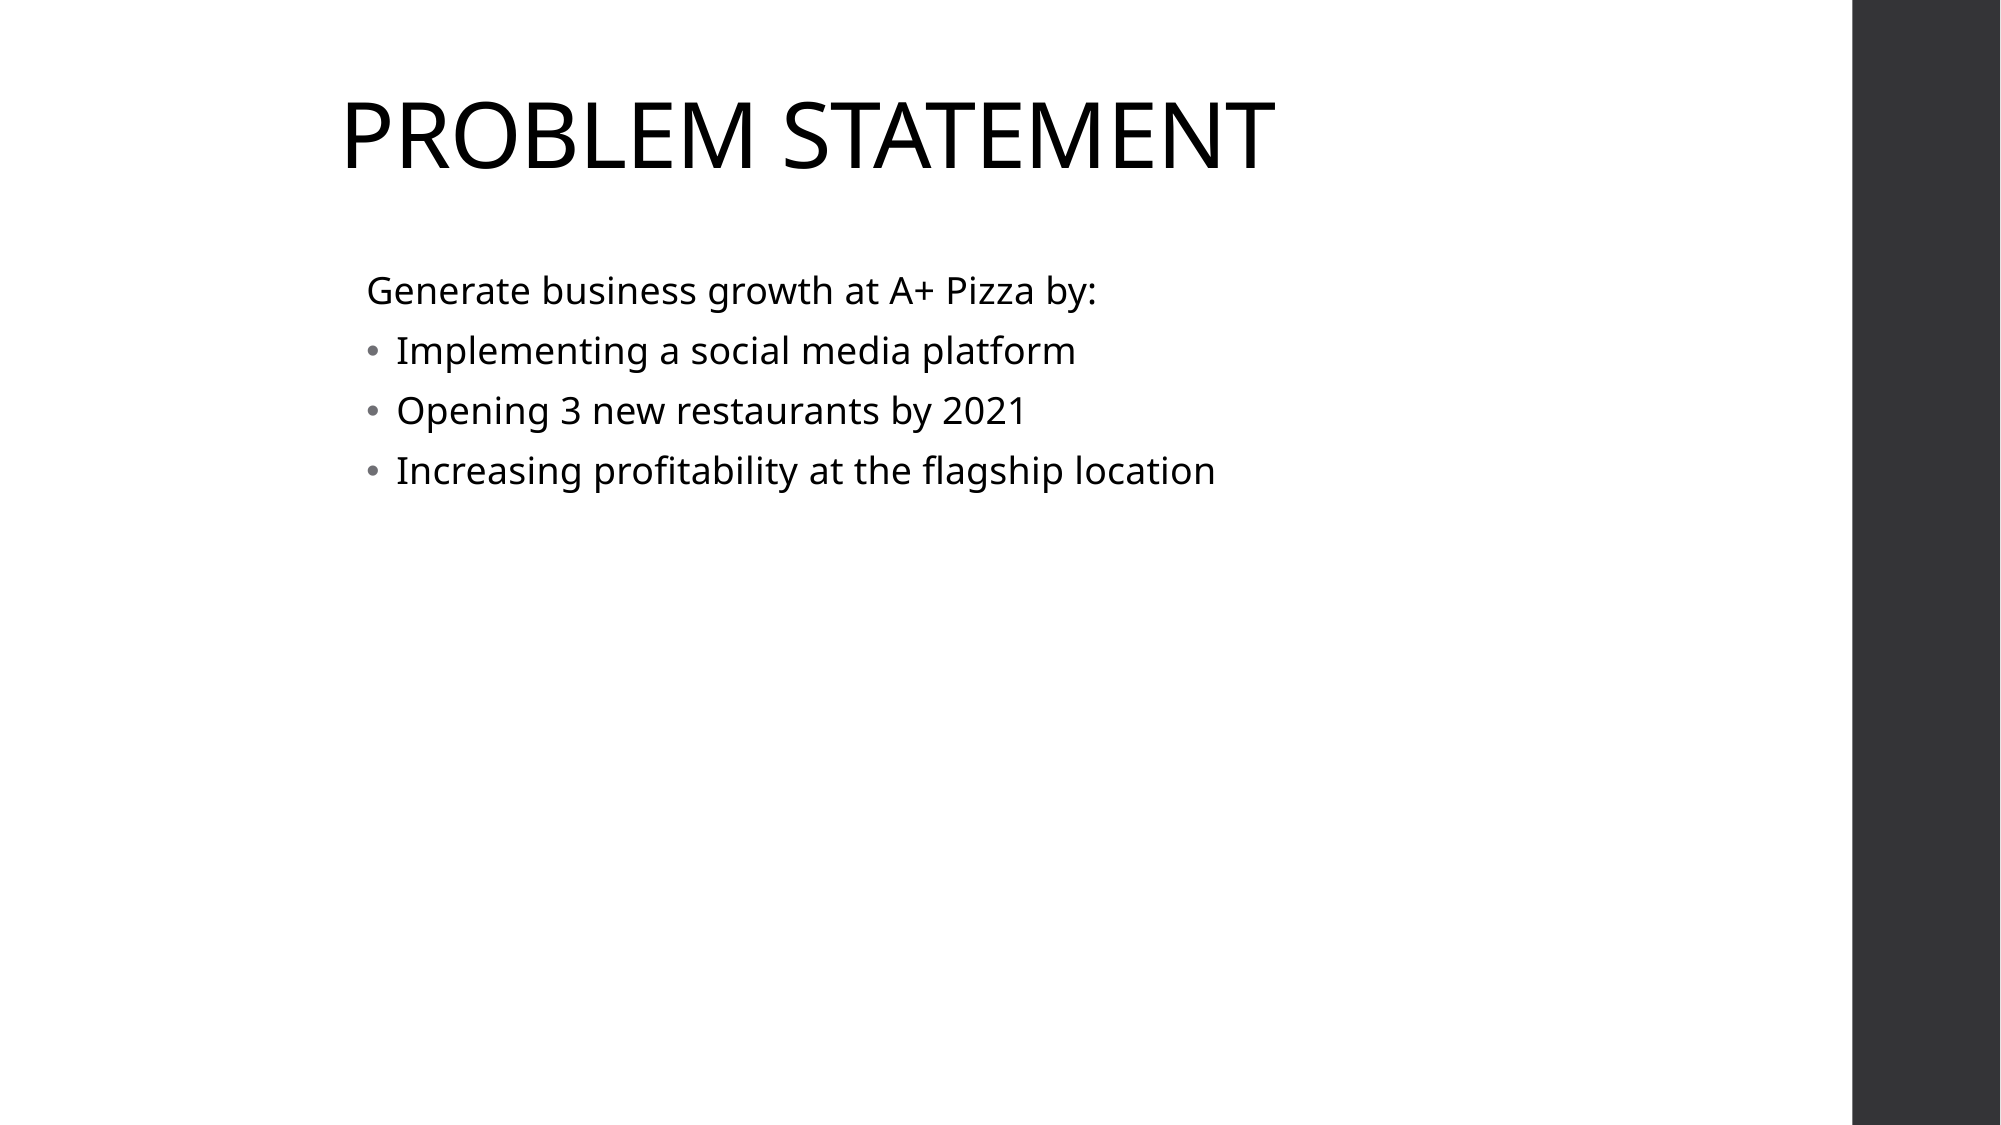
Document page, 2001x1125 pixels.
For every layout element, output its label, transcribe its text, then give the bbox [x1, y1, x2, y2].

list Generate business growth at A+ Pizza by: Implementing a social media platform Opening 3 new restaurants by 2021 Increasing profitability at the flagship location [324, 262, 1675, 1005]
title PROBLEM STATEMENT [324, 45, 1675, 233]
